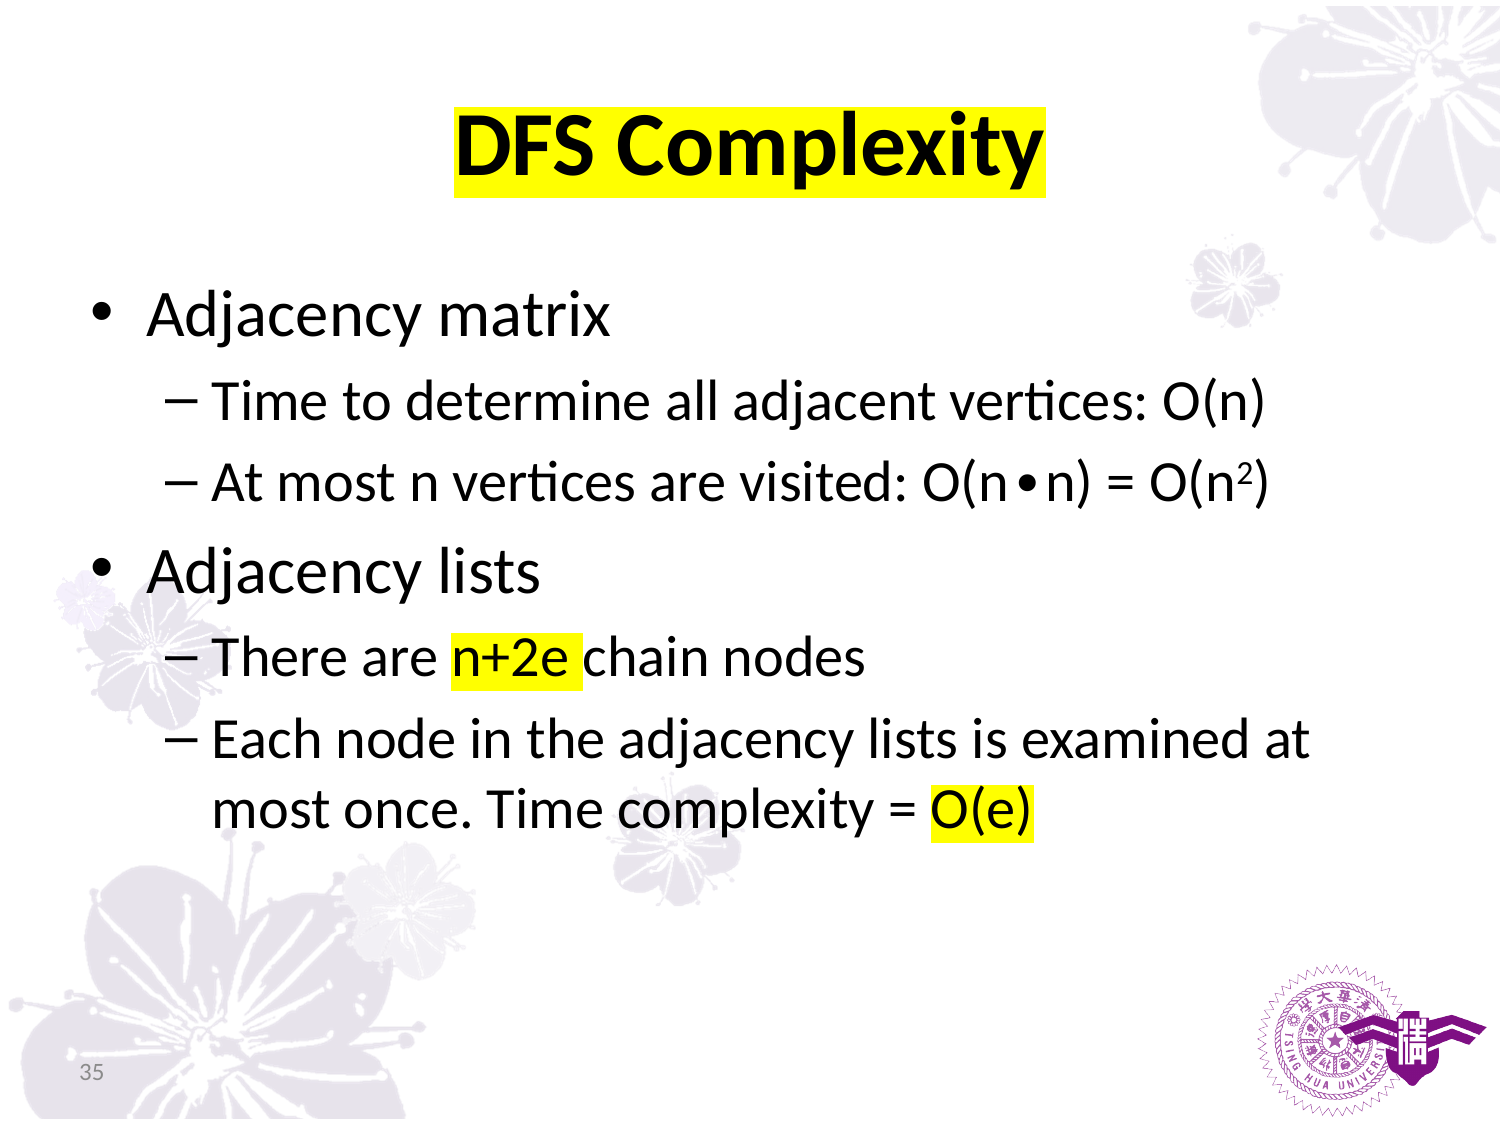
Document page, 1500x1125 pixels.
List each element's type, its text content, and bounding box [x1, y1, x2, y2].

slide_number 35 [0, 1040, 120, 1101]
picture [0, 6, 1500, 1119]
title DFS Complexity [75, 45, 1425, 233]
list Adjacency matrix Time to determine all adjacent vertices: O(n) At most n vertices are visited: O(n∙n) = O(n2) Adjacency lists There are n+2e chain nodes Each node in the adjacency lists is examined at most once. Time complexity = O(e) [75, 262, 1425, 1005]
